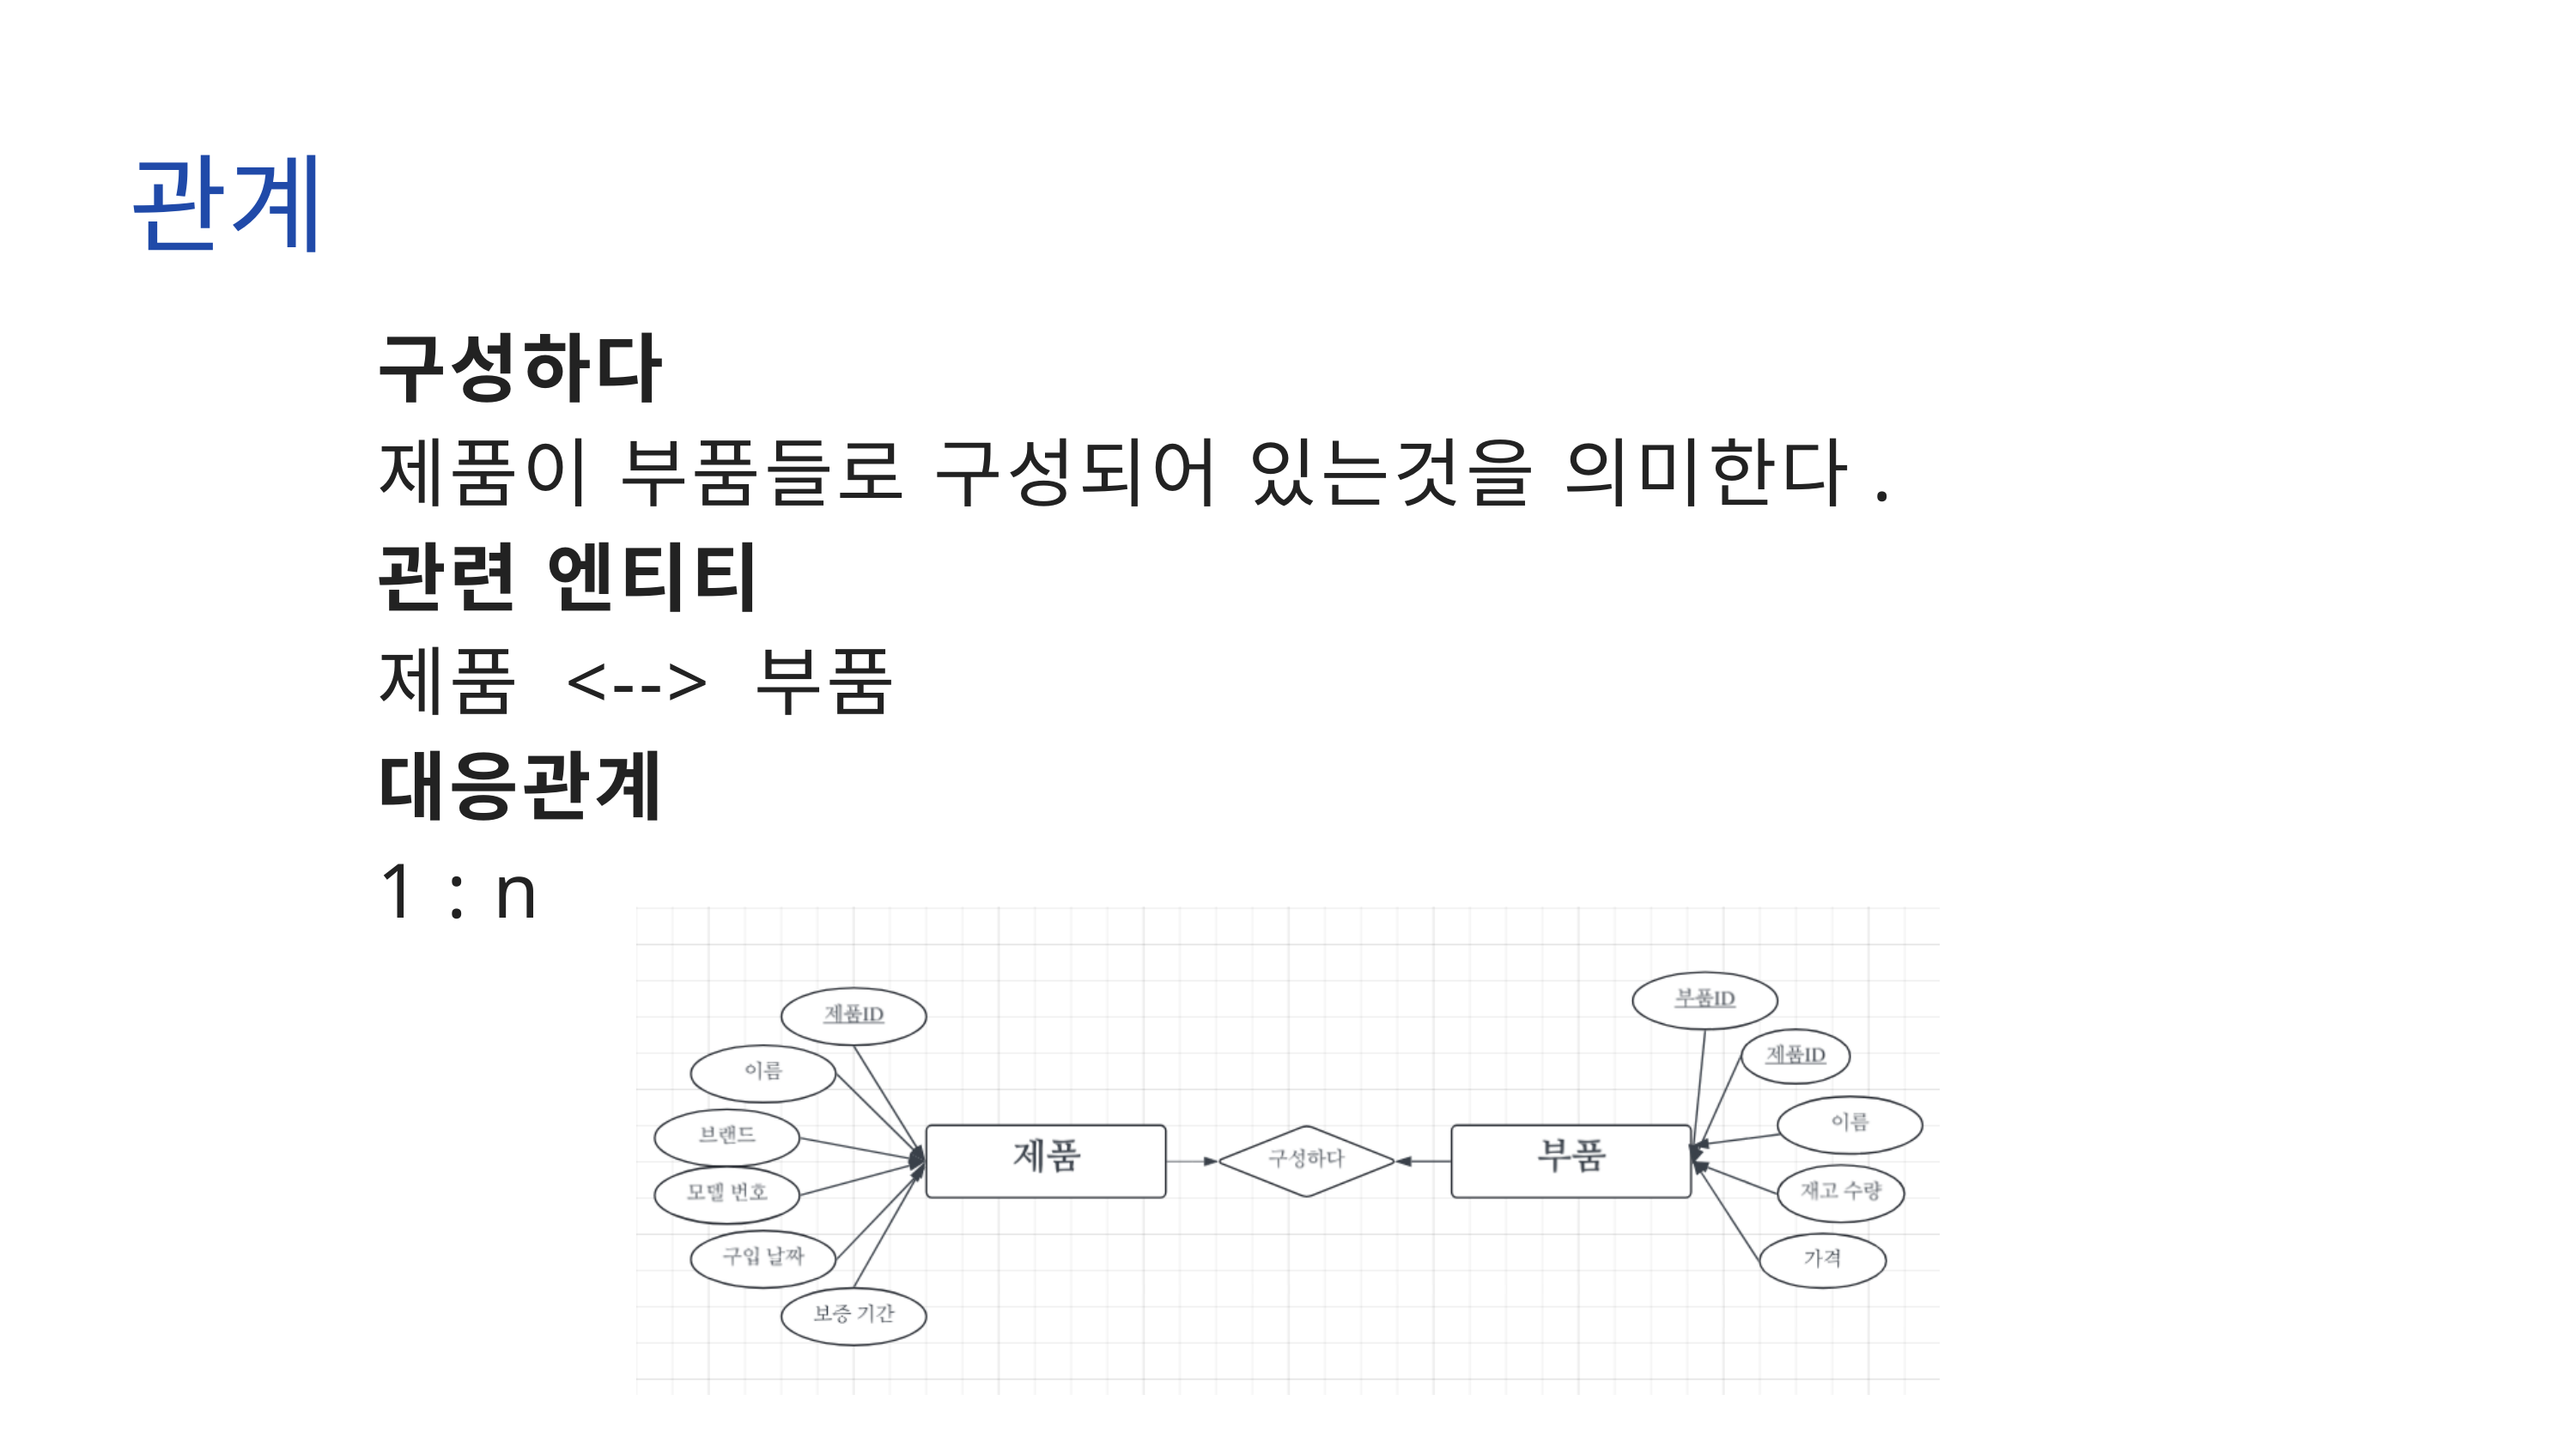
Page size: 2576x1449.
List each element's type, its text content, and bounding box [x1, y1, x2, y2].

text_box 구성하다 제품이 부품들로 구성되어 있는것을 의미한다. 관련 엔티티 제품 <--> 부품 대응관계 1 : n [377, 306, 2199, 934]
picture [636, 906, 1940, 1396]
text_box 관계 [129, 115, 1071, 266]
